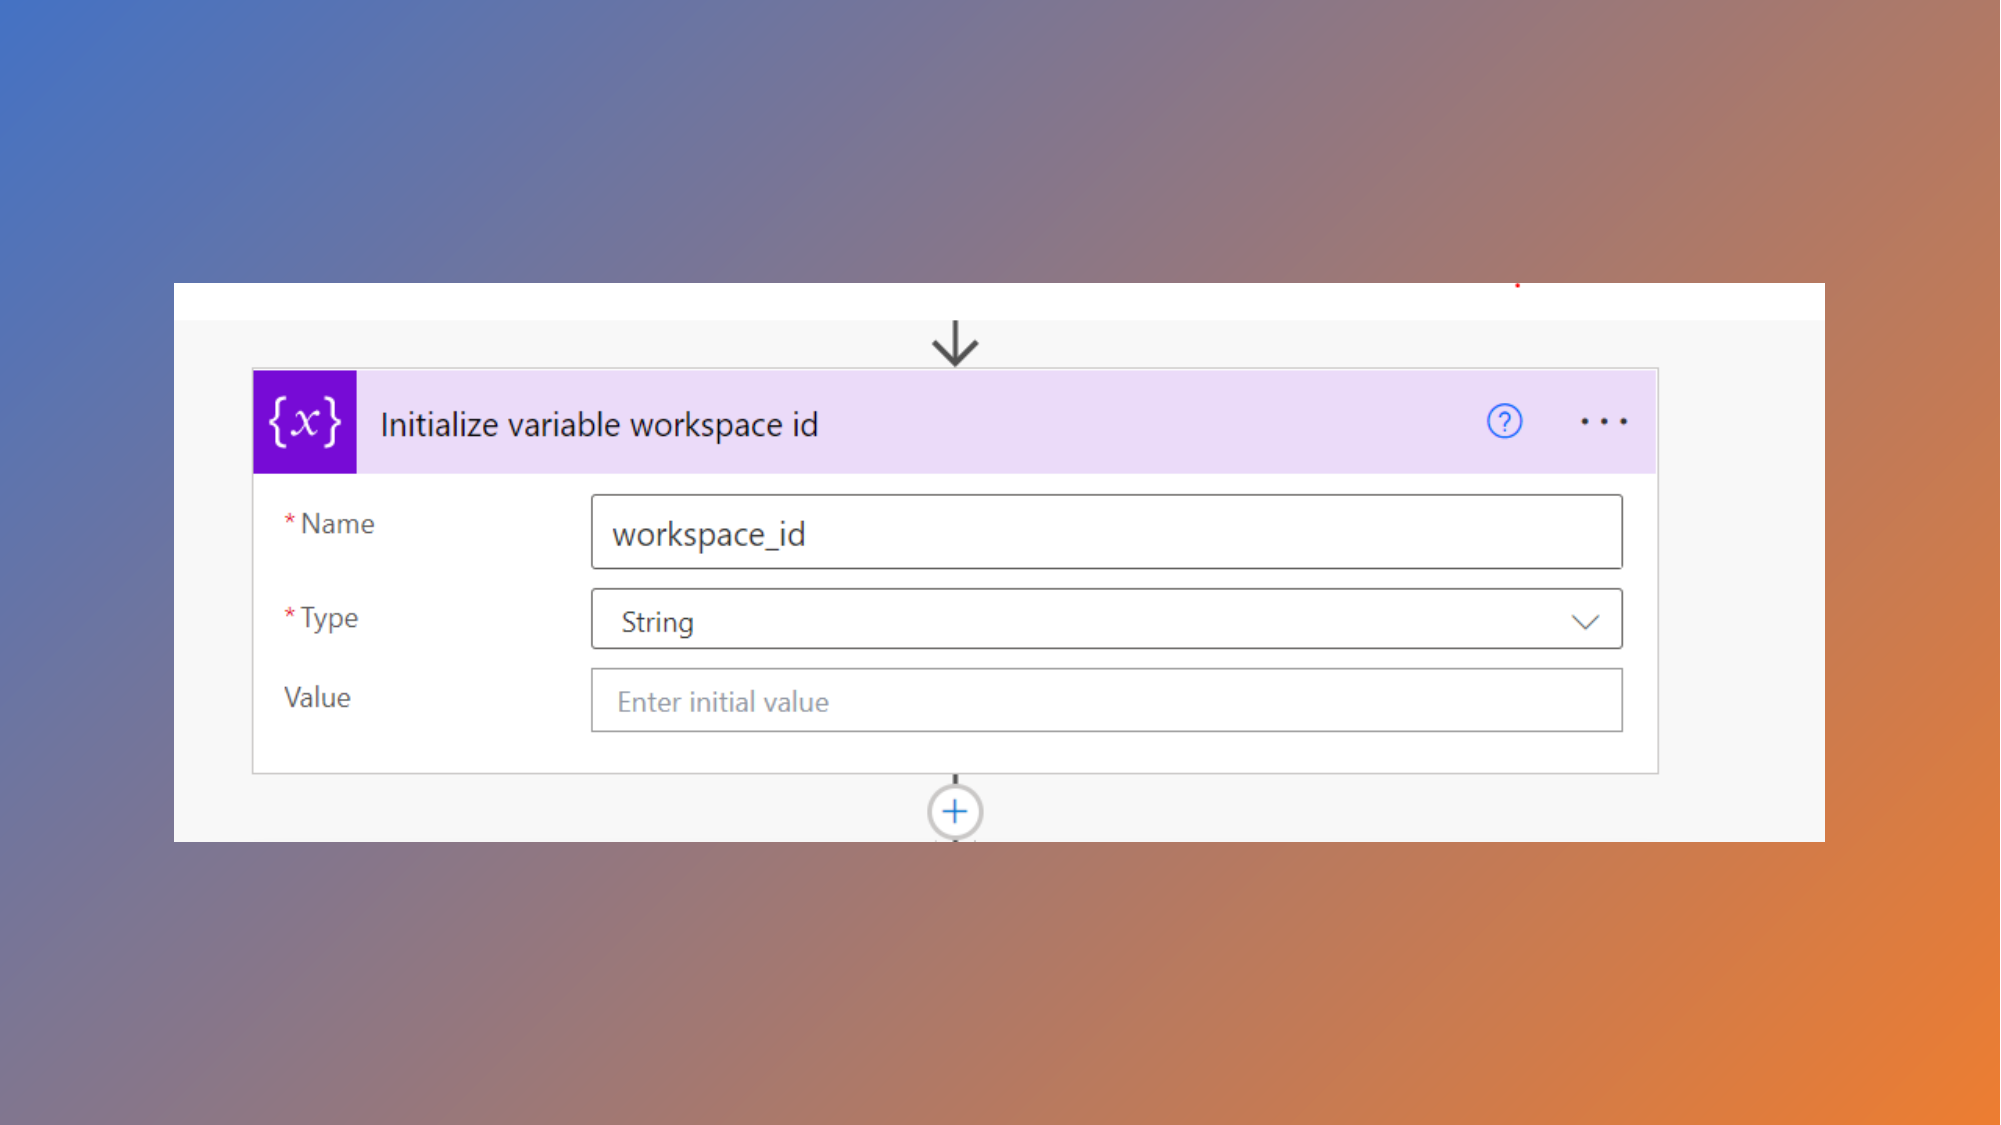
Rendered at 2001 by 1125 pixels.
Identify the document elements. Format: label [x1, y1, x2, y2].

picture [174, 283, 1825, 842]
text_box [0, 0, 2000, 1125]
